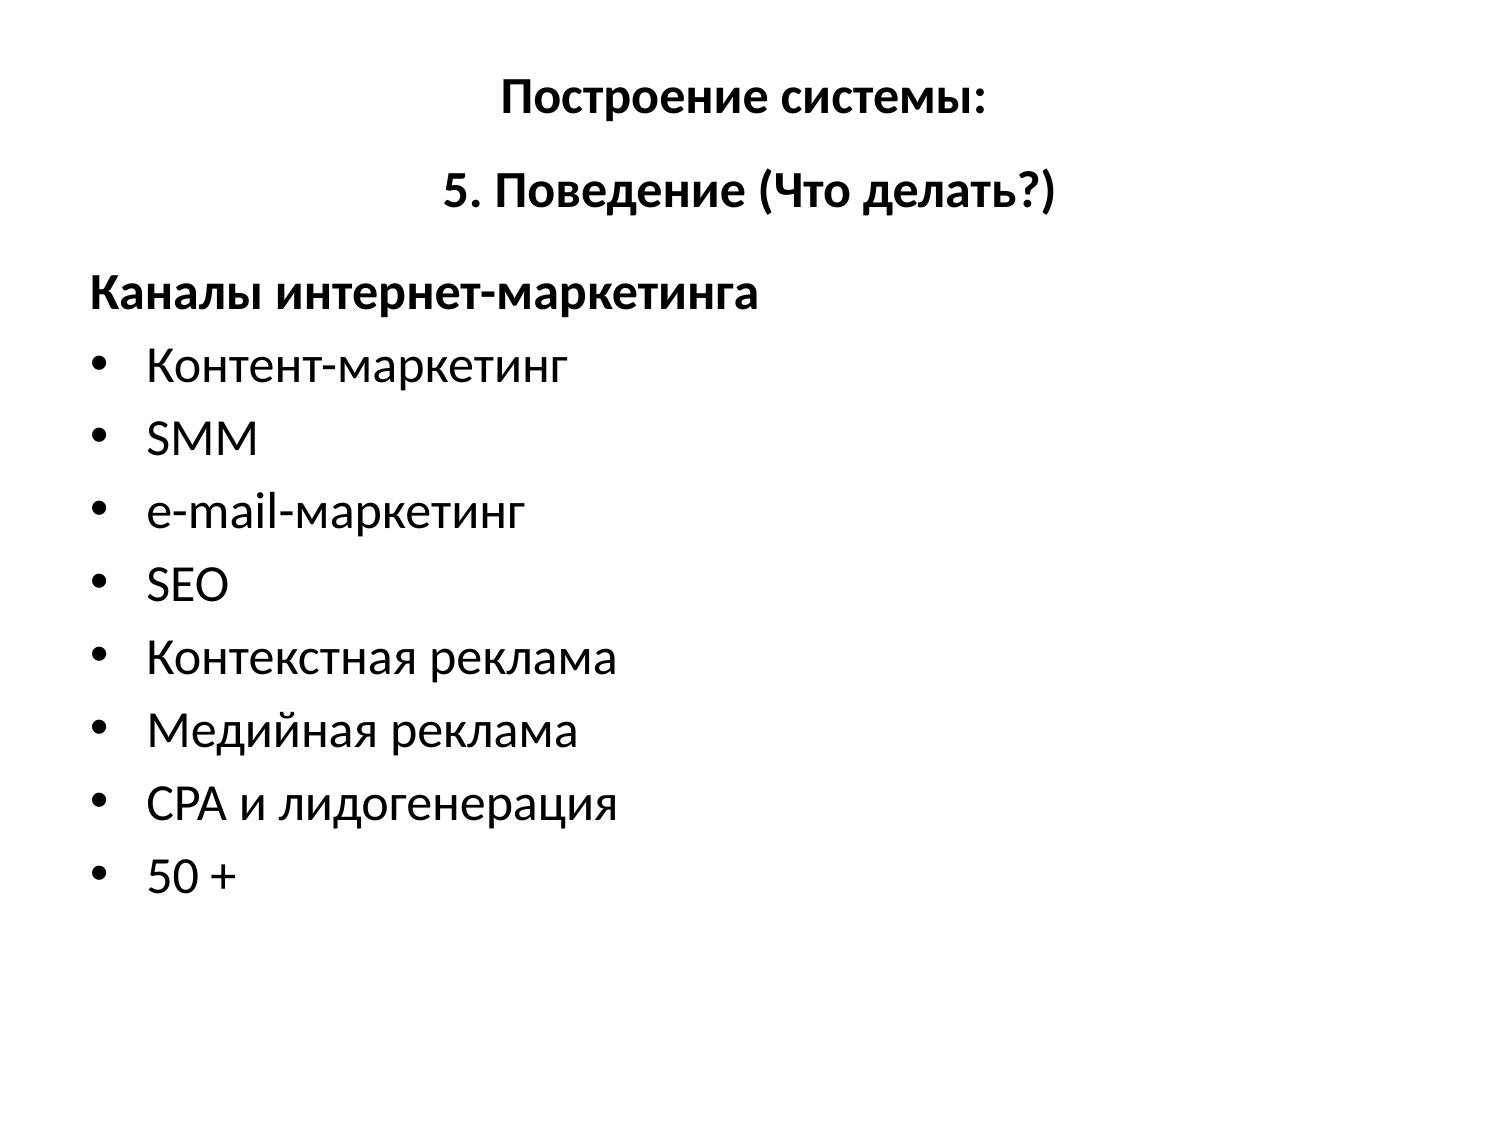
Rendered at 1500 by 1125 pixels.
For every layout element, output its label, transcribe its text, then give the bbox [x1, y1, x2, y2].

title Построение системы: 5. Поведение (Что делать?) [75, 45, 1425, 203]
list Каналы интернет-маркетинга Контент-маркетинг SMM e-mail-маркетинг SEO Контекстная реклама Медийная реклама CPA и лидогенерация 50 + [75, 250, 1425, 1045]
